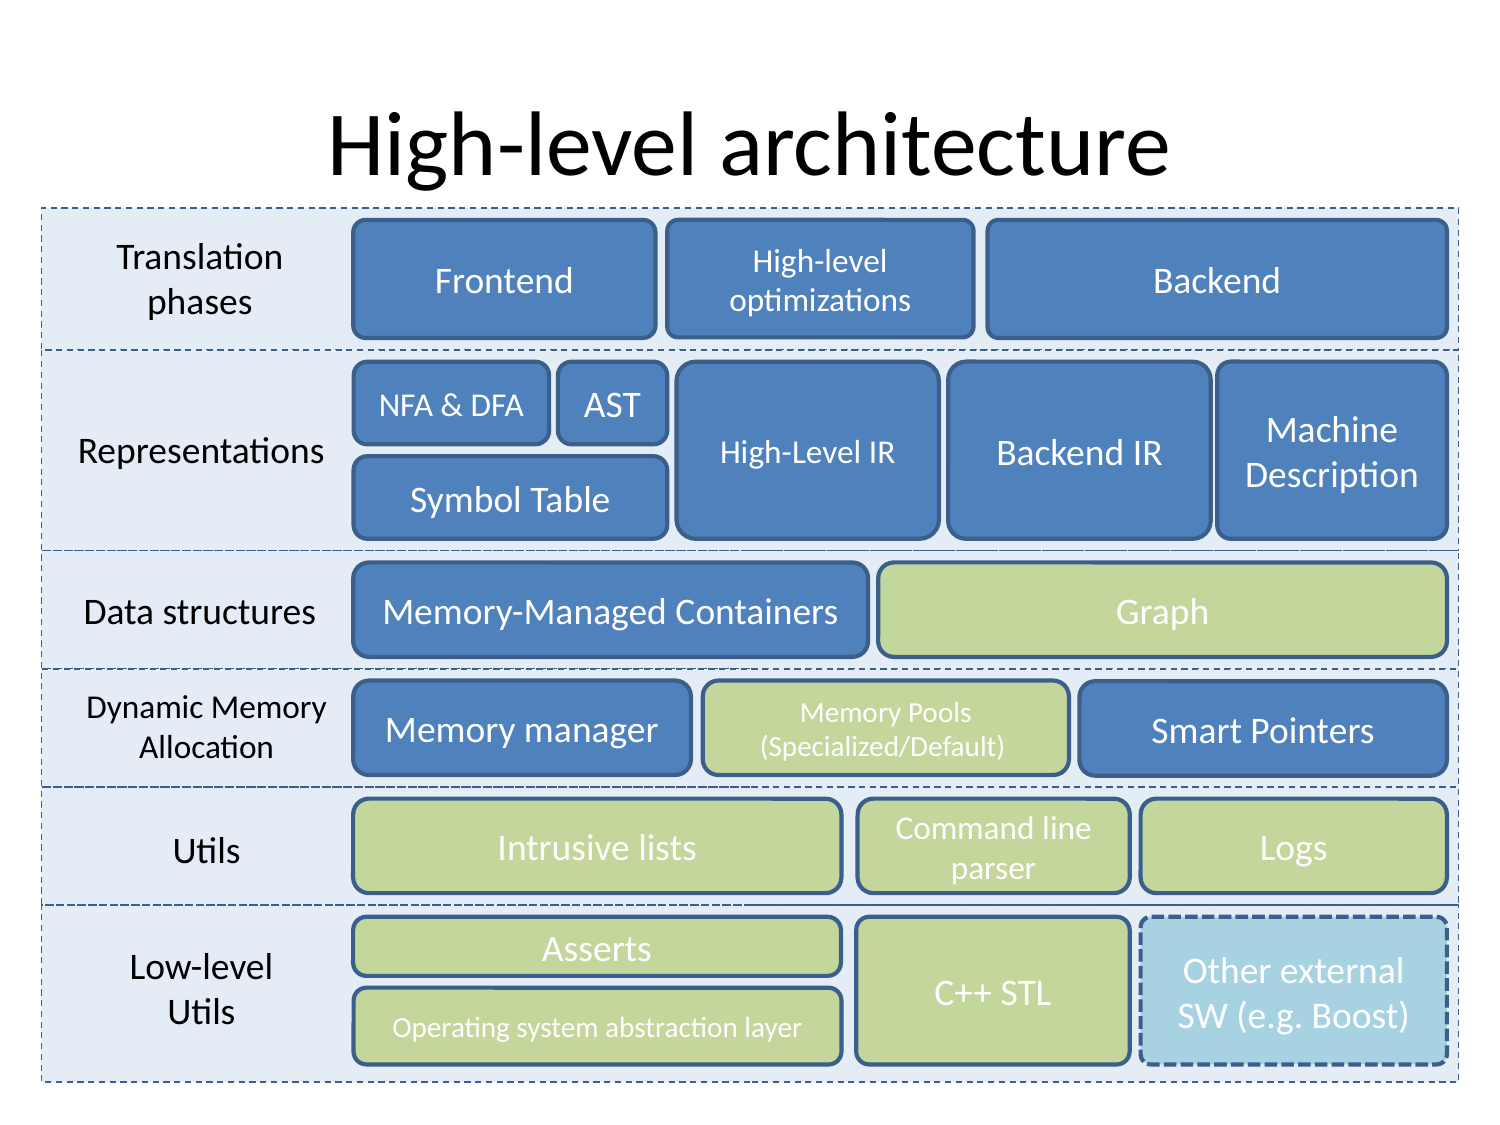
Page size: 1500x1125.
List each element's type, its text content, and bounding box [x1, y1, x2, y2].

text_box [39, 549, 1461, 668]
text_box High-level optimizations [665, 217, 976, 340]
text_box C++ STL [854, 914, 1132, 1067]
text_box Intrusive lists [351, 796, 844, 896]
text_box Utils [41, 818, 372, 878]
text_box Memory-Managed Containers [351, 560, 871, 660]
text_box [39, 667, 1461, 786]
title High-level architecture [75, 45, 1425, 233]
text_box Smart Pointers [1077, 679, 1450, 778]
text_box Other external SW (e.g. Boost) [1138, 914, 1450, 1067]
text_box Logs [1138, 796, 1450, 896]
text_box Frontend [351, 217, 658, 341]
text_box Backend [985, 217, 1450, 341]
text_box Operating system abstraction layer [351, 985, 844, 1067]
text_box [39, 206, 1461, 352]
text_box Symbol Table [351, 454, 670, 541]
text_box Asserts [350, 914, 844, 978]
text_box [39, 350, 1461, 550]
text_box [39, 785, 1461, 907]
text_box Backend IR [946, 359, 1213, 541]
text_box Memory manager [357, 678, 694, 778]
text_box Command line parser [855, 796, 1132, 896]
text_box Graph [876, 560, 1450, 660]
text_box Machine Description [1215, 359, 1450, 541]
text_box AST [555, 359, 670, 447]
text_box Memory Pools (Specialized/Default) [700, 678, 1072, 778]
text_box Translation phases [87, 224, 313, 330]
text_box Data structures [53, 579, 347, 640]
text_box Low-level Utils [95, 934, 308, 1040]
text_box NFA & DFA [351, 359, 552, 447]
text_box High-Level IR [674, 359, 942, 541]
text_box Representations [54, 419, 349, 479]
text_box [39, 905, 1461, 1084]
text_box Dynamic Memory Allocation [41, 677, 372, 773]
